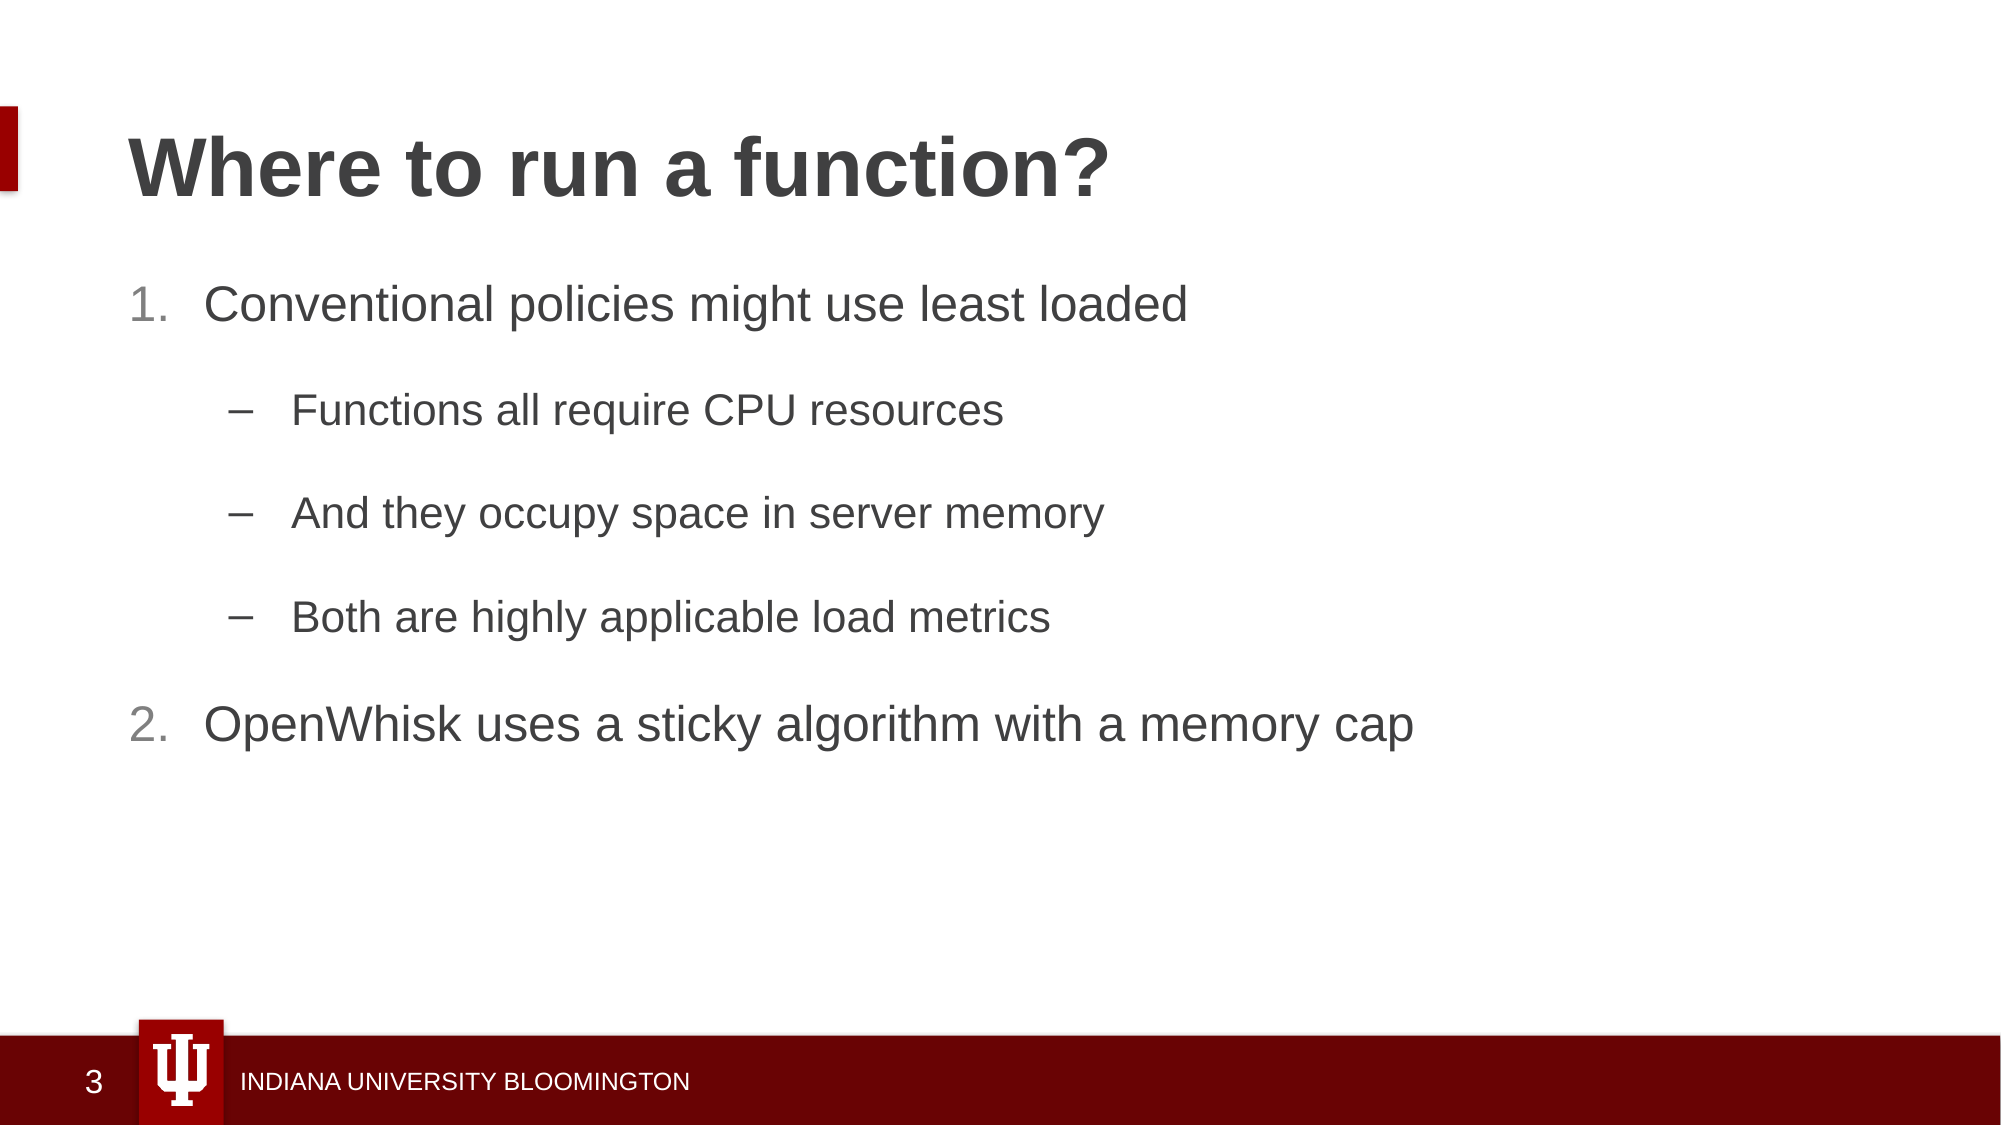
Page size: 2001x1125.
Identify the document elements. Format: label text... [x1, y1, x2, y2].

list Conventional policies might use least loaded Functions all require CPU resources And they occupy space in server memory Both are highly applicable load metrics OpenWhisk uses a sticky algorithm with a memory cap [113, 263, 1867, 972]
slide_number 3 [2, 1050, 119, 1111]
title Where to run a function? [113, 86, 1865, 240]
